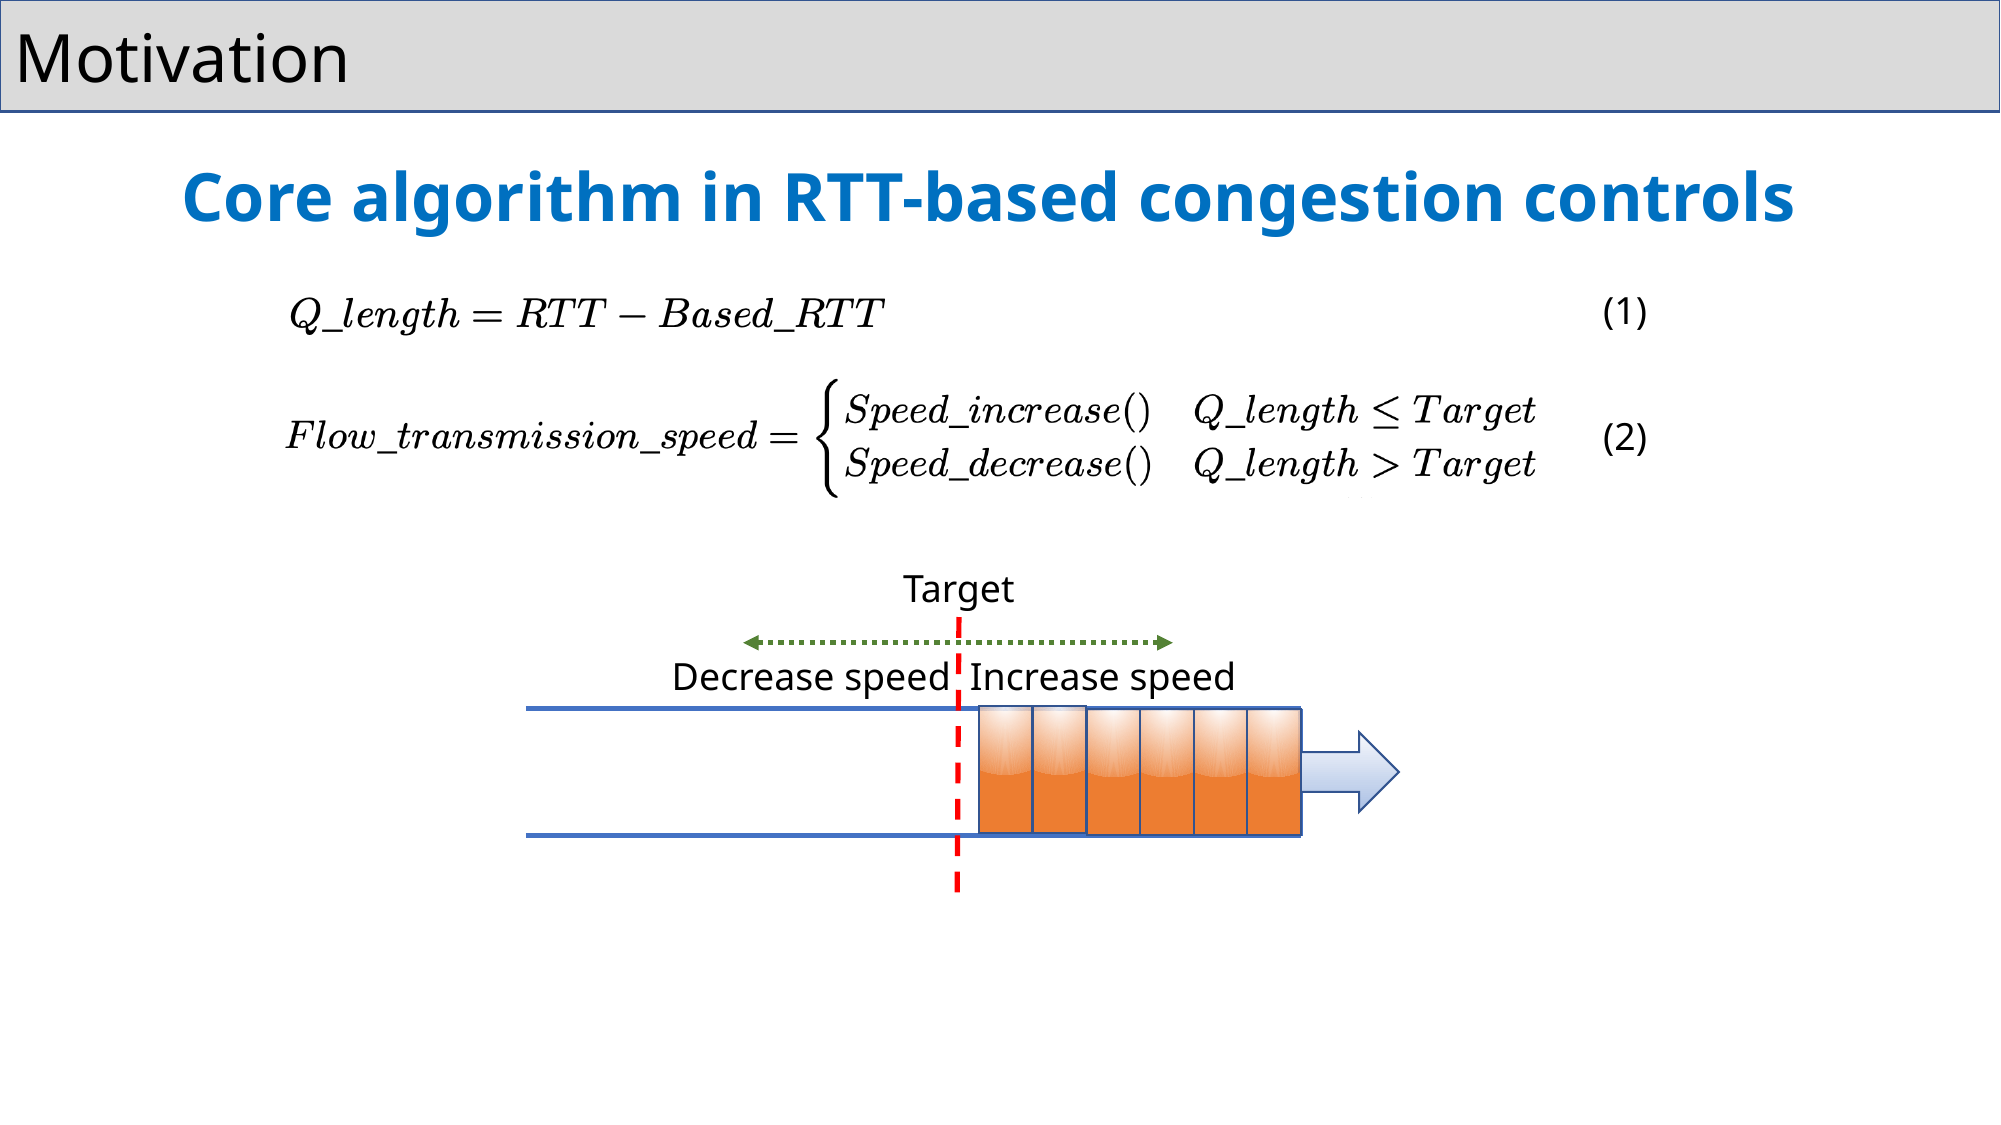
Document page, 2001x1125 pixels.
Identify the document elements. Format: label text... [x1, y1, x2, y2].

text_box Core algorithm in RTT-based congestion controls [166, 147, 1811, 243]
text_box [1086, 709, 1141, 835]
text_box [1141, 709, 1195, 835]
text_box [1195, 709, 1248, 835]
text_box [1033, 709, 1087, 834]
text_box [1248, 709, 1300, 835]
picture [273, 280, 892, 340]
text_box (2) [1588, 405, 1662, 466]
text_box (1) [1588, 280, 1662, 340]
picture [273, 374, 1553, 498]
text_box [978, 709, 1033, 834]
text_box Motivation [0, 0, 2000, 113]
text_box Decrease speed [656, 645, 955, 706]
text_box [1302, 729, 1401, 815]
text_box Increase speed [959, 645, 1252, 706]
text_box Target [888, 557, 1030, 617]
